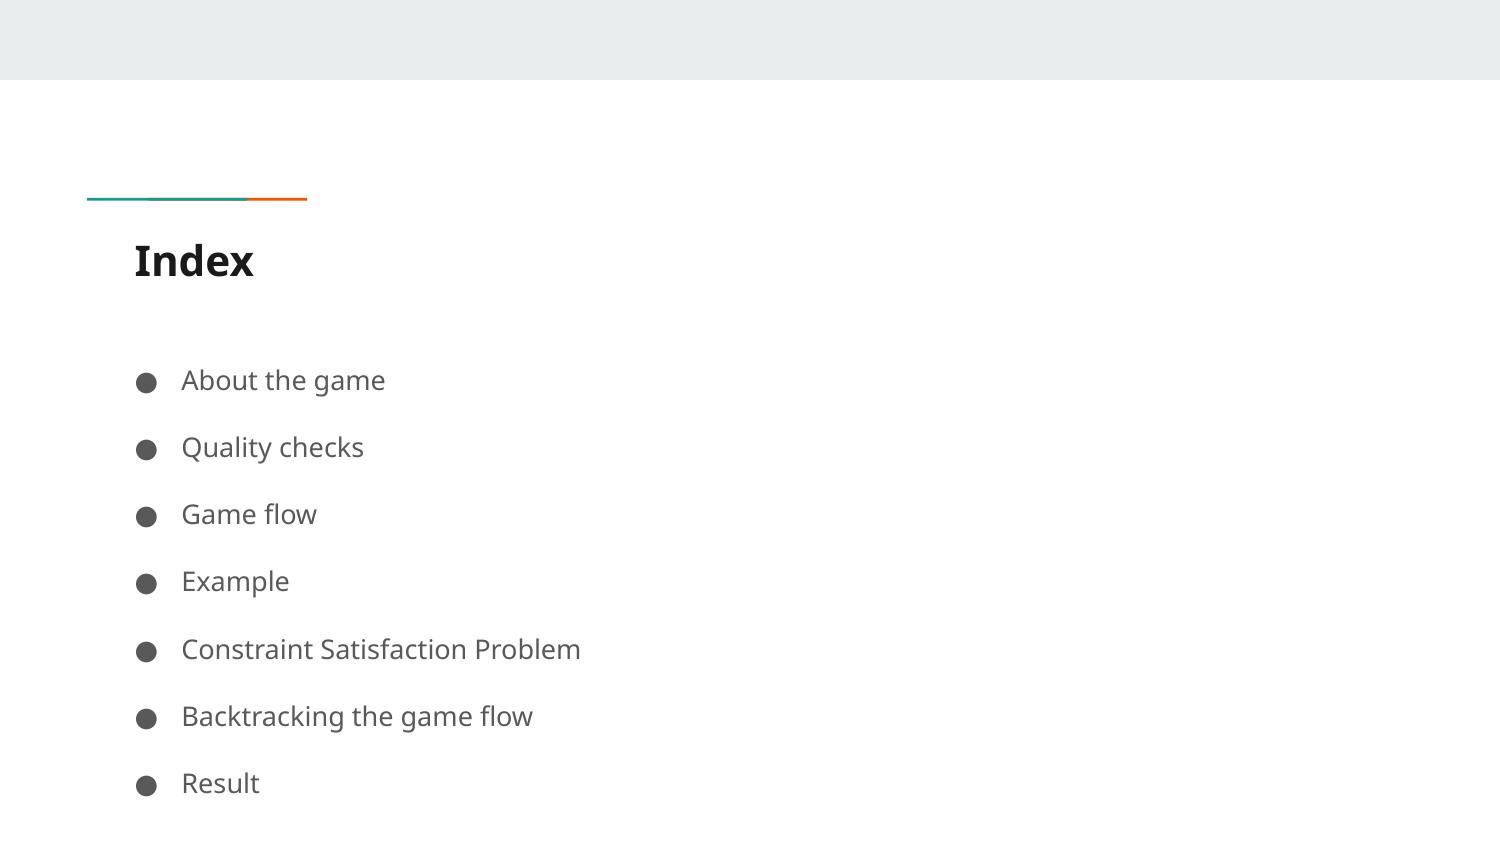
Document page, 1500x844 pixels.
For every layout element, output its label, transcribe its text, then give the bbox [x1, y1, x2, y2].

title Index [119, 216, 1381, 305]
list About the game Quality checks Game flow Example Constraint Satisfaction Problem Backtracking the game flow Result [119, 341, 1460, 829]
